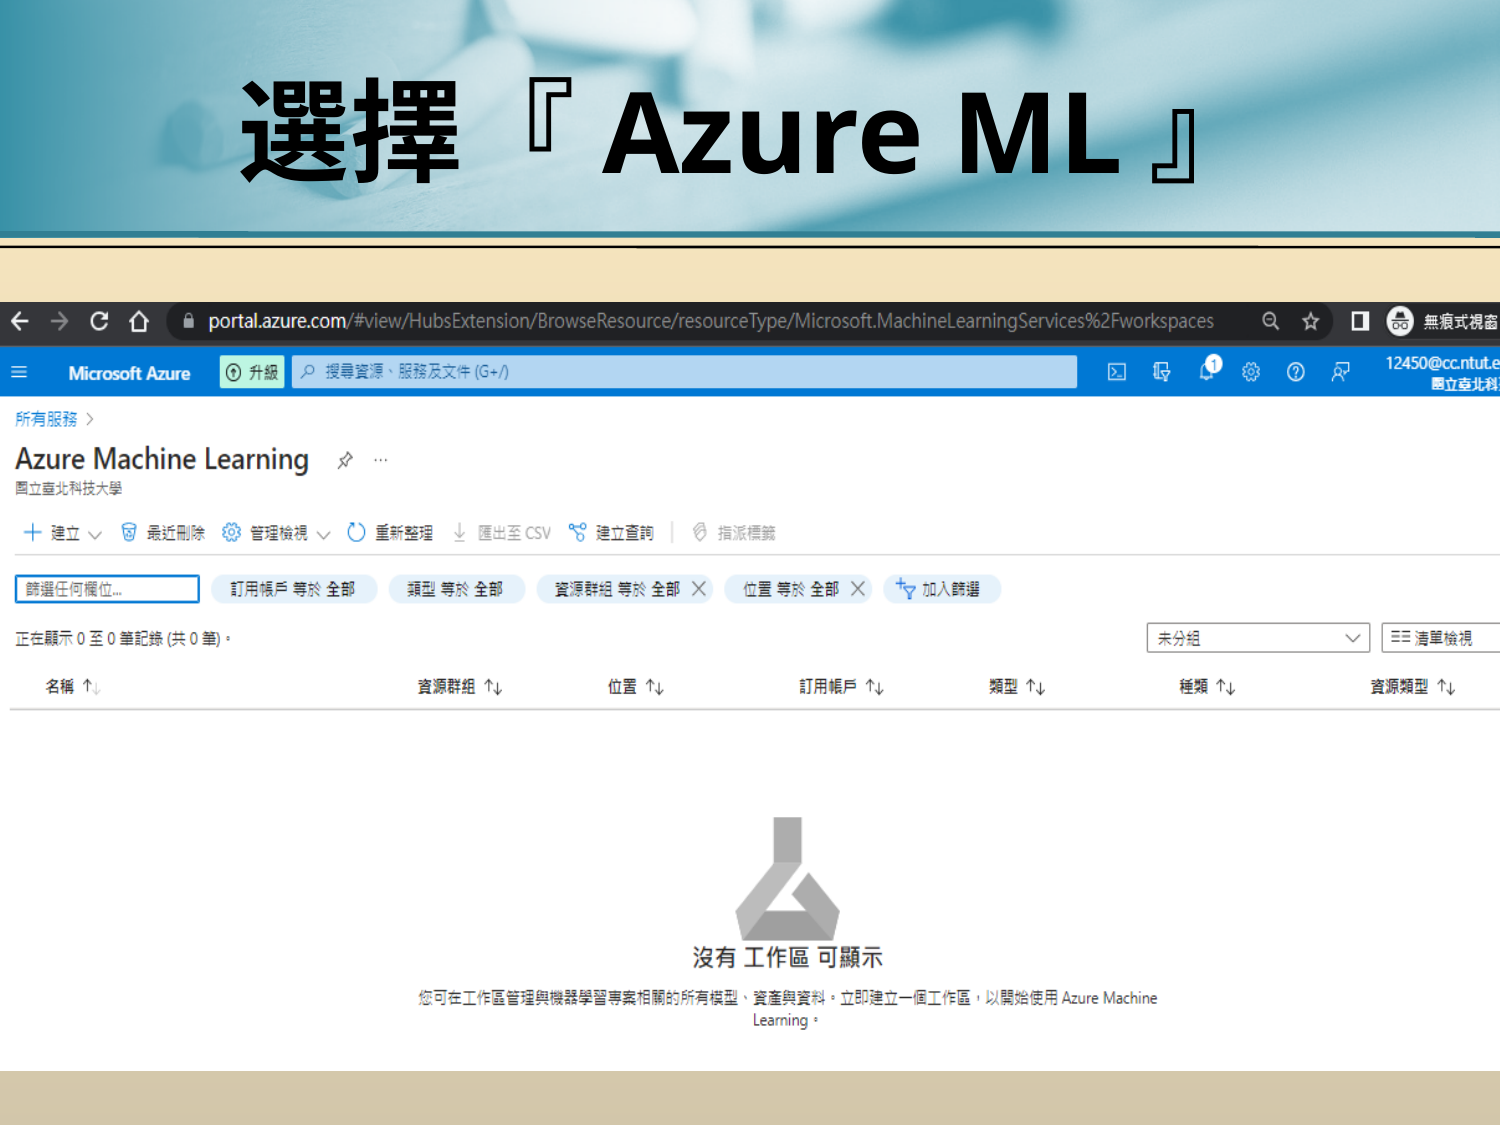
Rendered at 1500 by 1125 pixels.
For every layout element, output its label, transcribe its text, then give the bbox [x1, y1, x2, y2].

title 選擇『Azure ML』 [75, 24, 1425, 233]
picture [0, 302, 1500, 1071]
